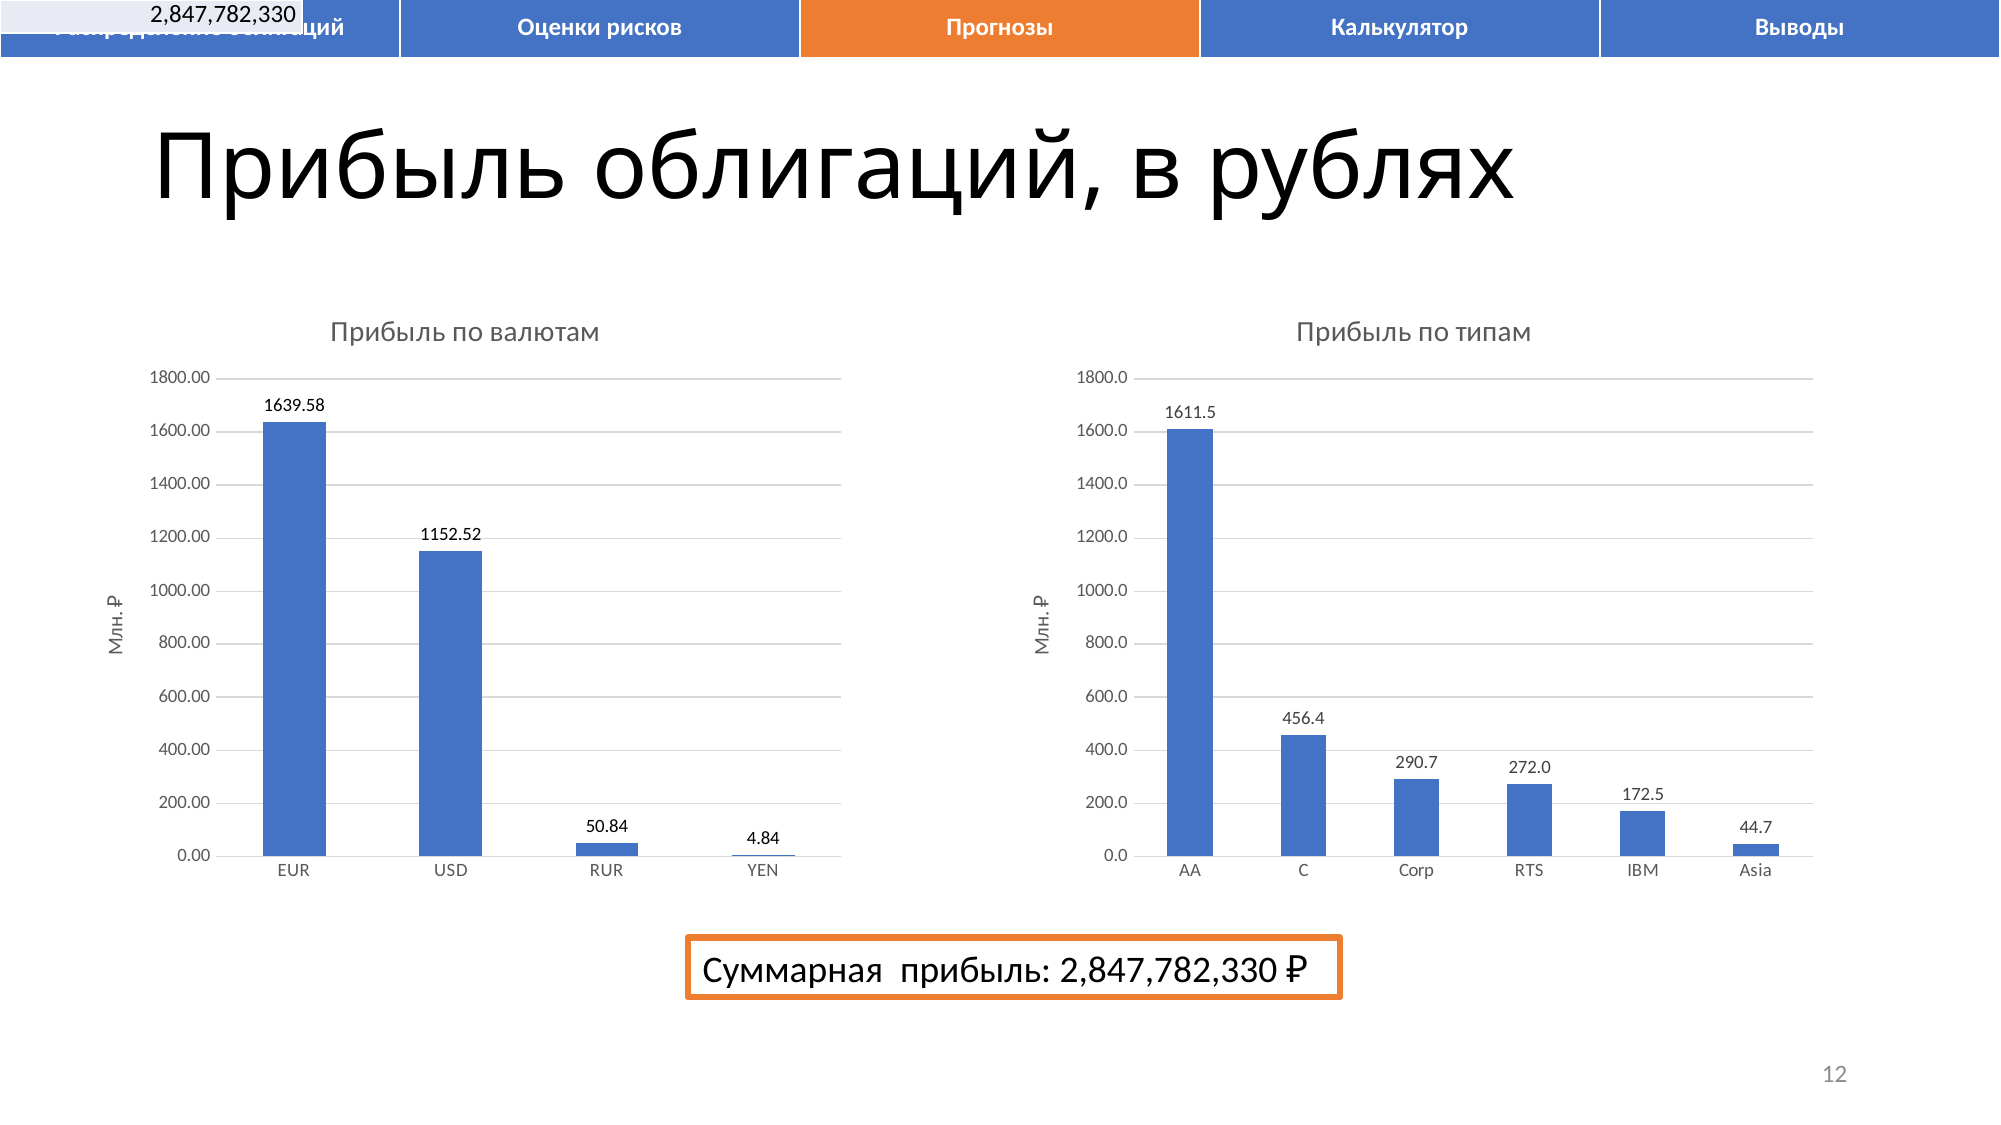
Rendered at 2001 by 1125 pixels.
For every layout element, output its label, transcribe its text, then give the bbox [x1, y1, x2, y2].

chart [999, 290, 1830, 894]
title Прибыль облигаций, в рублях [137, 63, 1863, 278]
table_header 2,847,782,330 [1, 1, 301, 32]
table_header Оценки рисков [401, 0, 799, 57]
table_header Выводы [1601, 0, 1999, 57]
table_header Распределение облигаций [1, 0, 399, 57]
text_box Суммарная прибыль: 2,847,782,330 ₽ [687, 937, 1340, 998]
slide_number 12 [1412, 1042, 1863, 1103]
chart [74, 290, 858, 894]
table_header Калькулятор [1201, 0, 1599, 57]
table_header Прогнозы [801, 0, 1199, 57]
